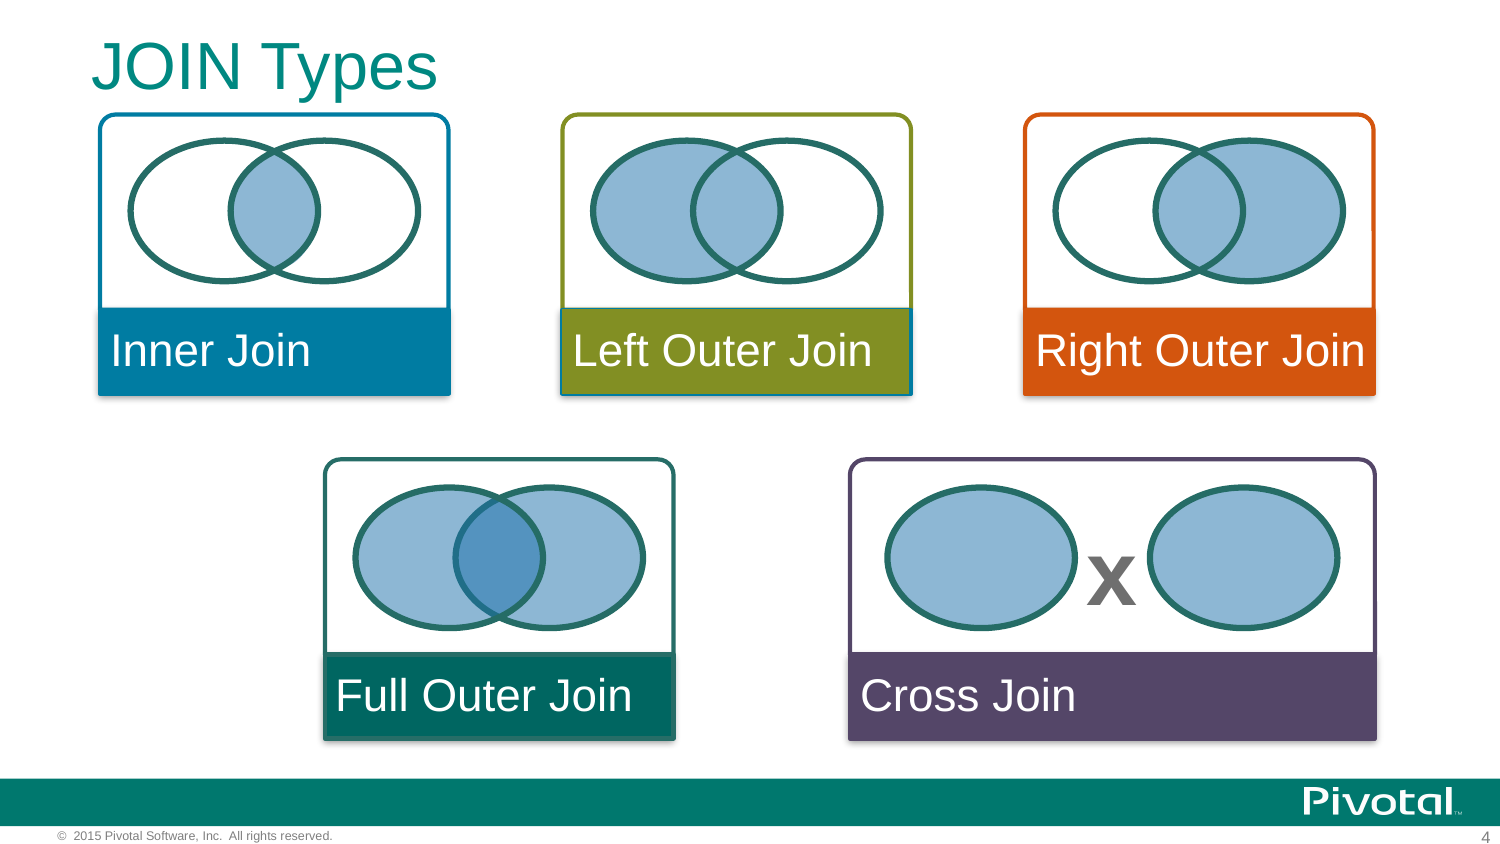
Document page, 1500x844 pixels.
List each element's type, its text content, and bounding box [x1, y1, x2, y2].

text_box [99, 114, 449, 394]
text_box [1024, 114, 1374, 394]
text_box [562, 114, 912, 394]
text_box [324, 459, 674, 739]
picture [1304, 787, 1462, 815]
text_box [849, 459, 1376, 739]
title JOIN Types [76, 15, 1427, 156]
